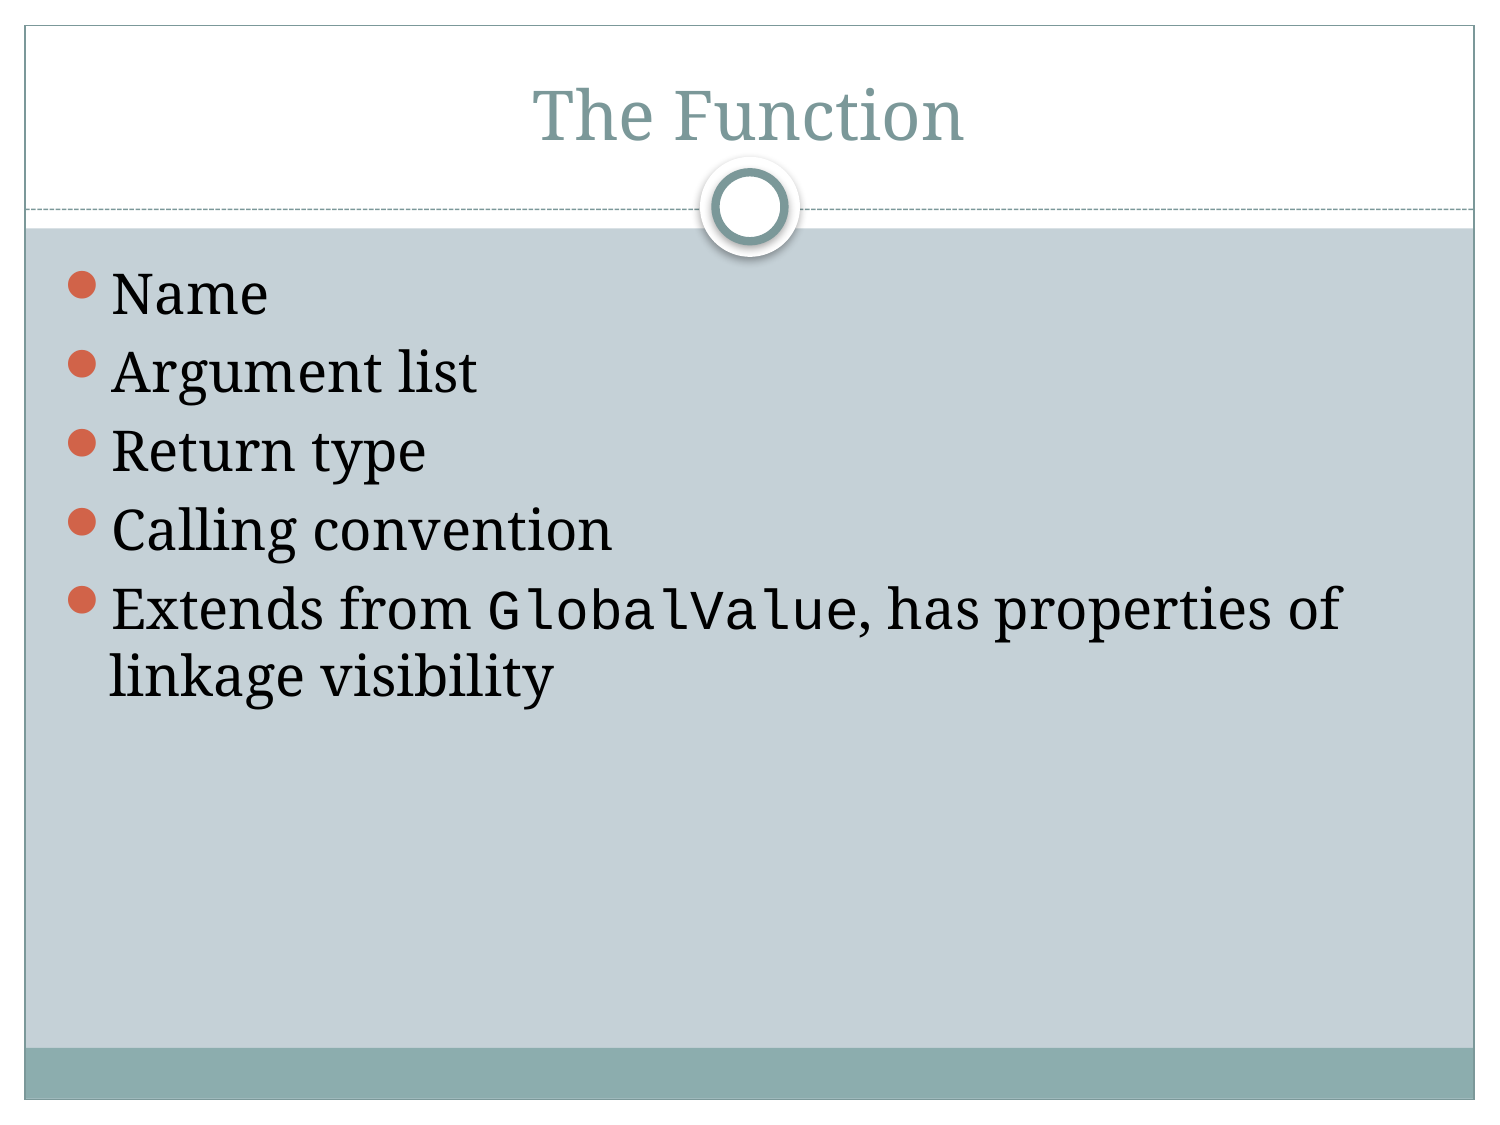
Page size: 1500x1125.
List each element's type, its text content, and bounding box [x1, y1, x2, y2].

list Name Argument list Return type Calling convention Extends from GlobalValue, has properties of linkage visibility [49, 250, 1445, 1001]
title The Function [49, 37, 1450, 162]
